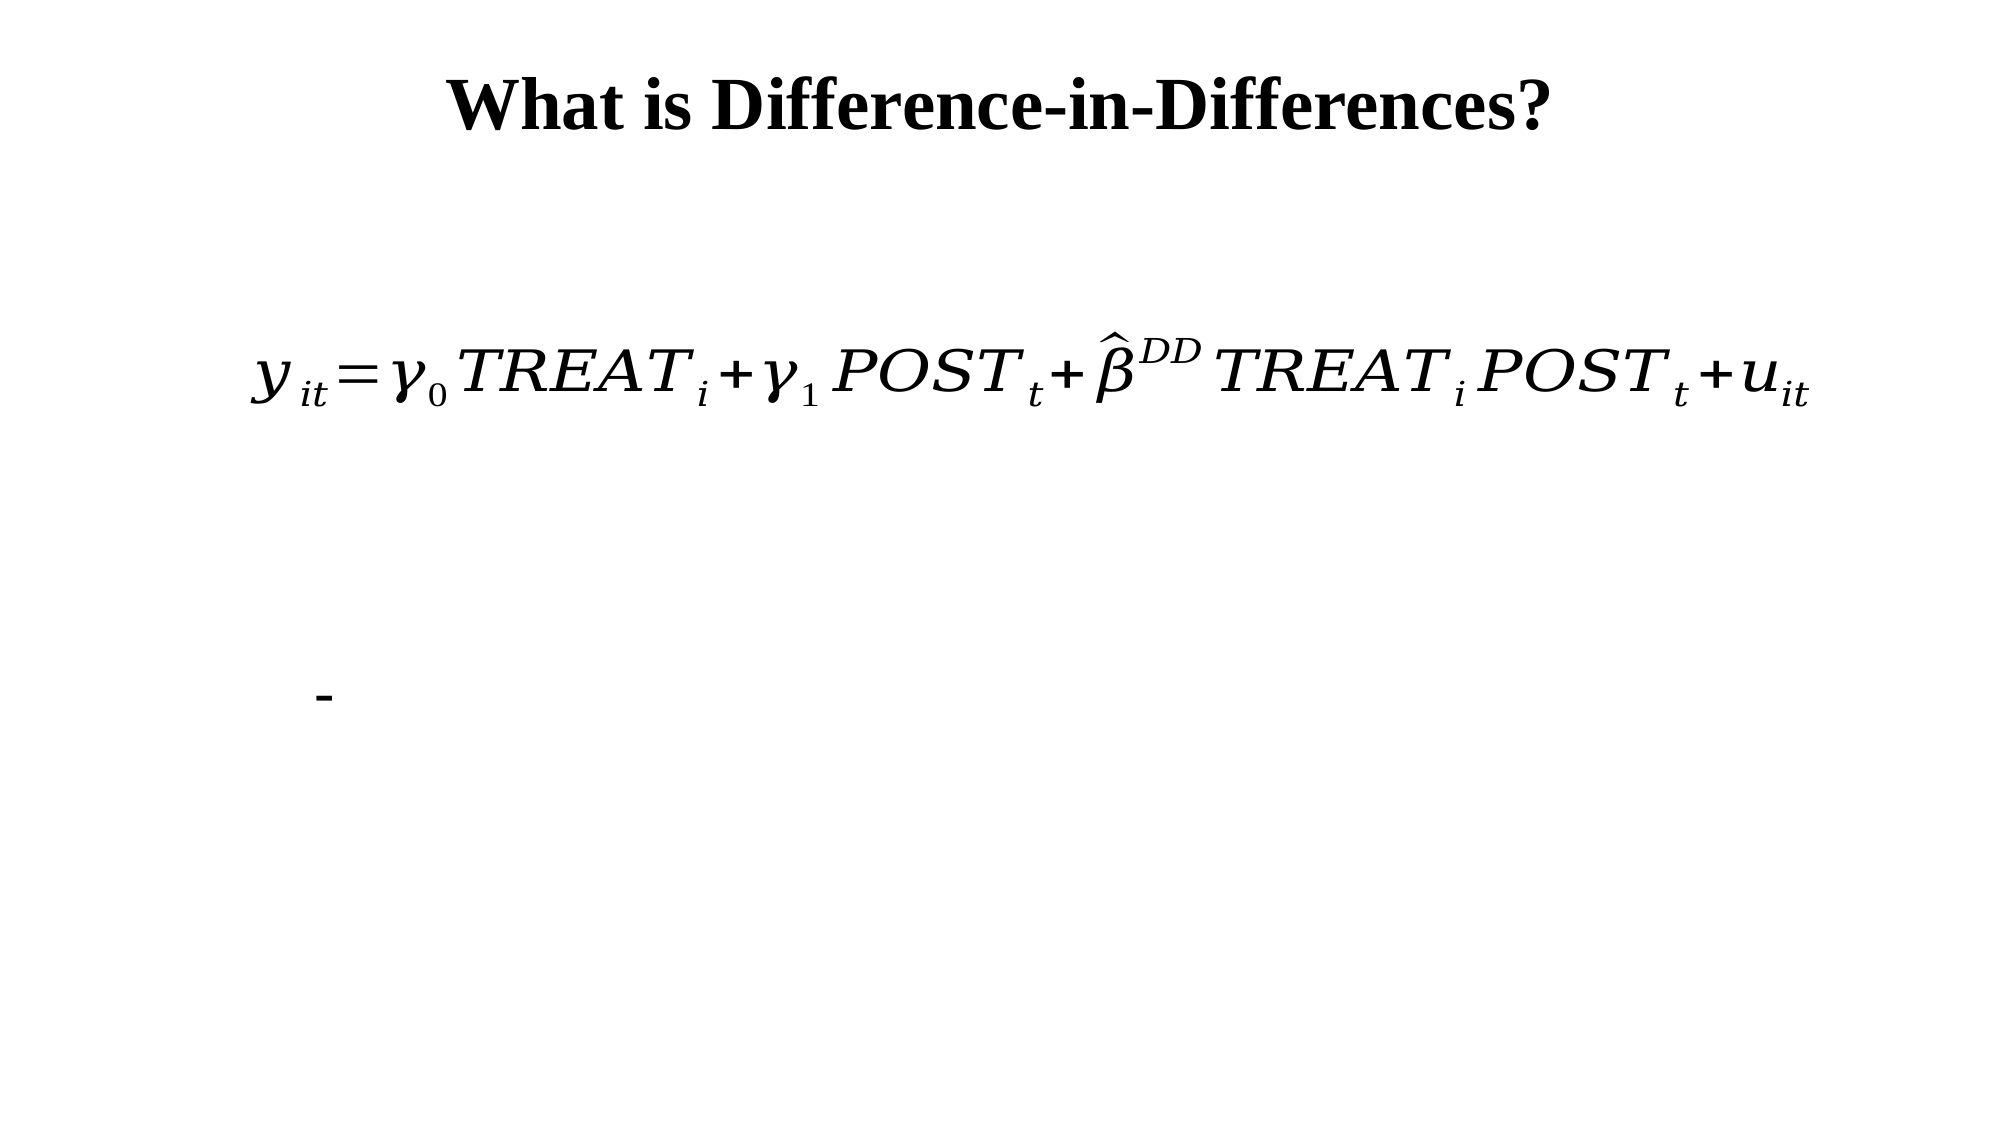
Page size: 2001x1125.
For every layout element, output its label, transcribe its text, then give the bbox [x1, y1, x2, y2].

title What is Difference-in-Differences? [324, 24, 1675, 175]
